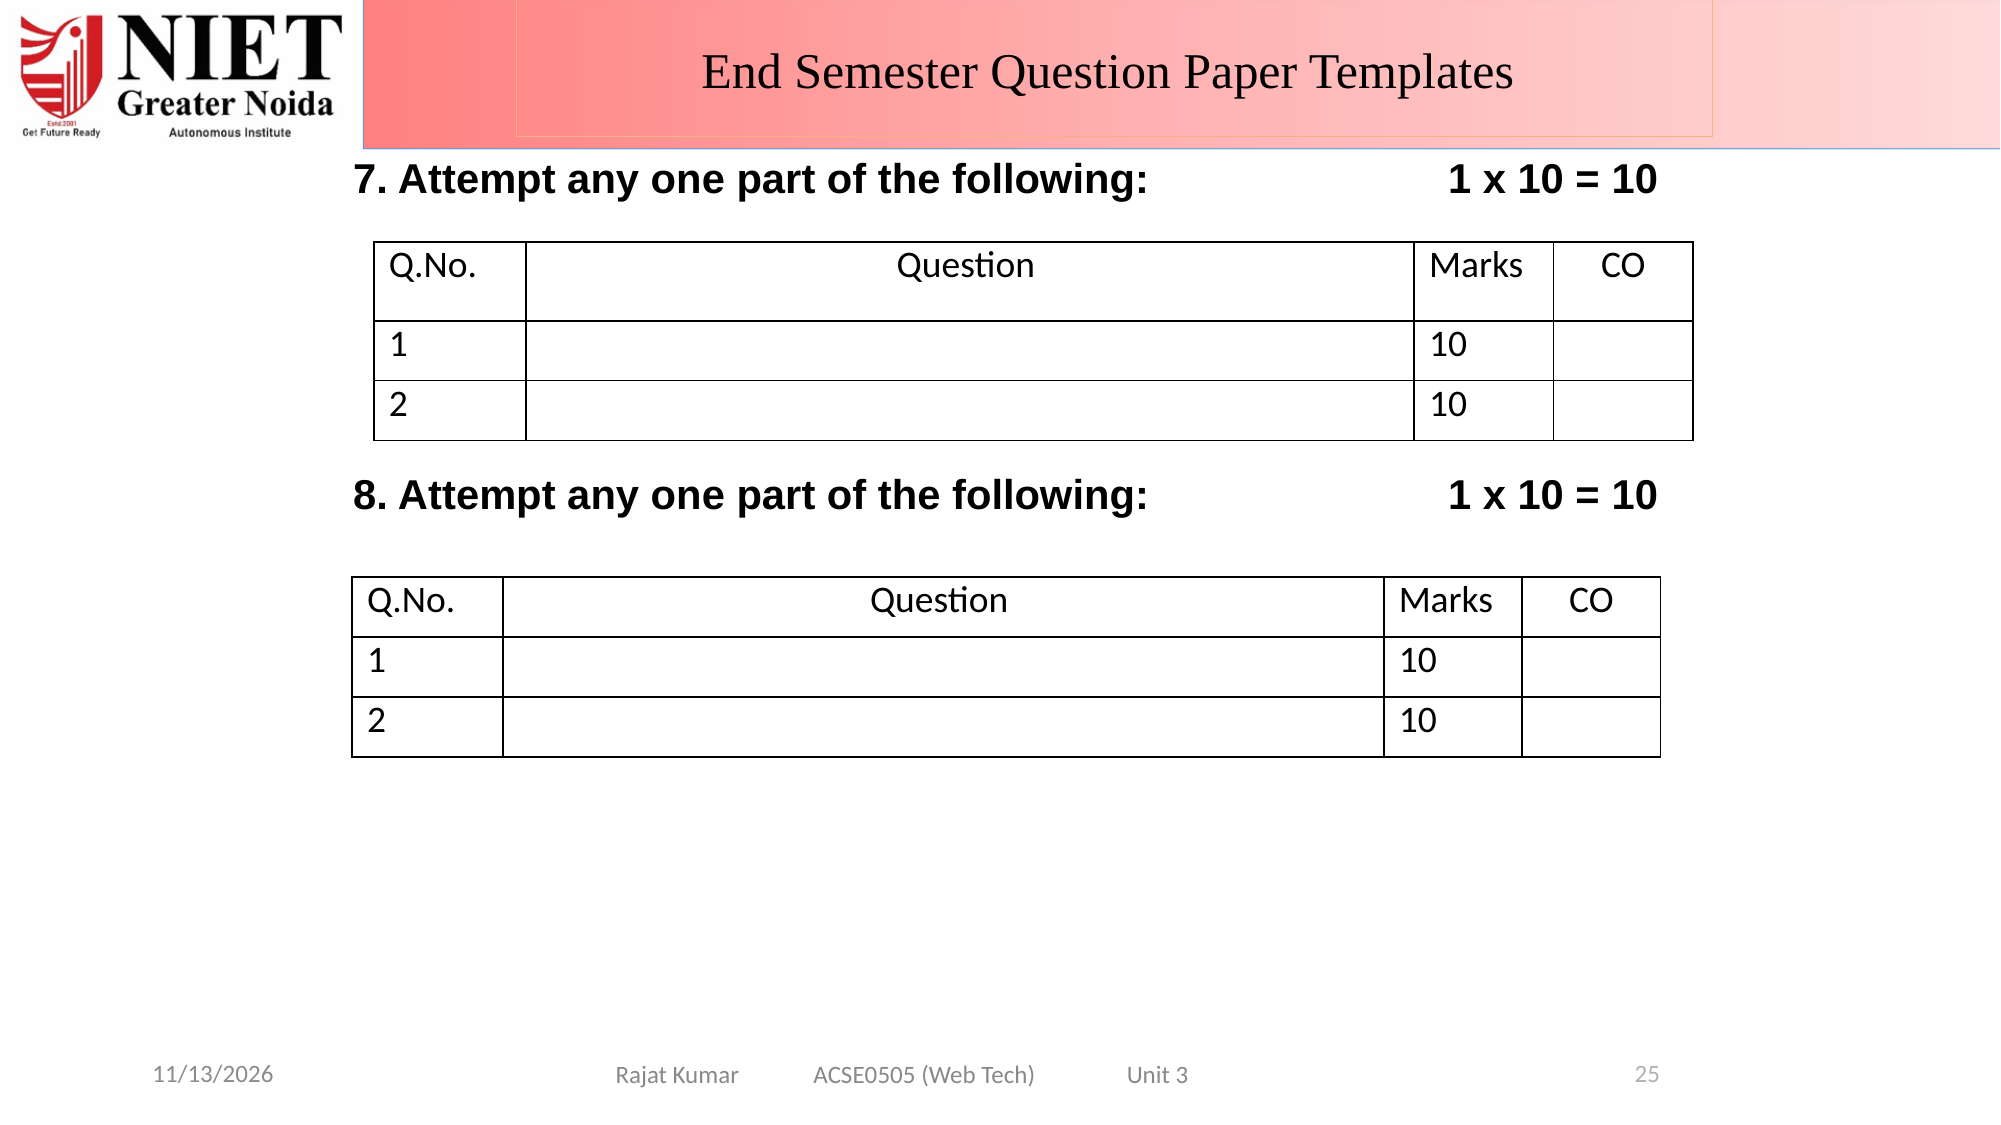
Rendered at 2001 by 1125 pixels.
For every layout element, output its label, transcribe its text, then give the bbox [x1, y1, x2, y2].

table_header Q.No. [353, 578, 502, 636]
table_cell 1 [353, 638, 502, 696]
table_header Q.No. [375, 243, 525, 320]
table_cell 10 [1385, 698, 1521, 756]
slide_number 25 [1325, 1042, 1675, 1103]
text_box End Semester Question Paper Templates [516, 0, 1713, 137]
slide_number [137, 1042, 588, 1103]
text_box [250, 0, 280, 98]
list 7. Attempt any one part of the following: 1 x 10 = 10 8. Attempt any one part of the following: 1 x 10 = 10 [338, 149, 1675, 929]
picture [0, 0, 2001, 1125]
table_cell [527, 381, 1413, 440]
table_cell [1523, 638, 1660, 696]
table_cell [527, 322, 1413, 380]
table_header CO [1523, 578, 1660, 636]
table_header Marks [1415, 243, 1553, 320]
footer Rajat Kumar ACSE0505 (Web Tech) Unit 3 [588, 1044, 1391, 1103]
table_cell [504, 698, 1383, 756]
table_cell 2 [375, 381, 525, 440]
table_cell [1523, 698, 1660, 756]
table_header Marks [1385, 578, 1521, 636]
table_header Question [527, 243, 1413, 320]
table_header CO [1554, 243, 1692, 320]
table_cell 10 [1415, 381, 1553, 440]
table_cell 10 [1415, 322, 1553, 380]
table_header Question [504, 578, 1383, 636]
table_cell [1554, 381, 1692, 440]
table_cell [1554, 322, 1692, 380]
table_cell [504, 638, 1383, 696]
table_cell 10 [1385, 638, 1521, 696]
table_cell 2 [353, 698, 502, 756]
table_cell 1 [375, 322, 525, 380]
